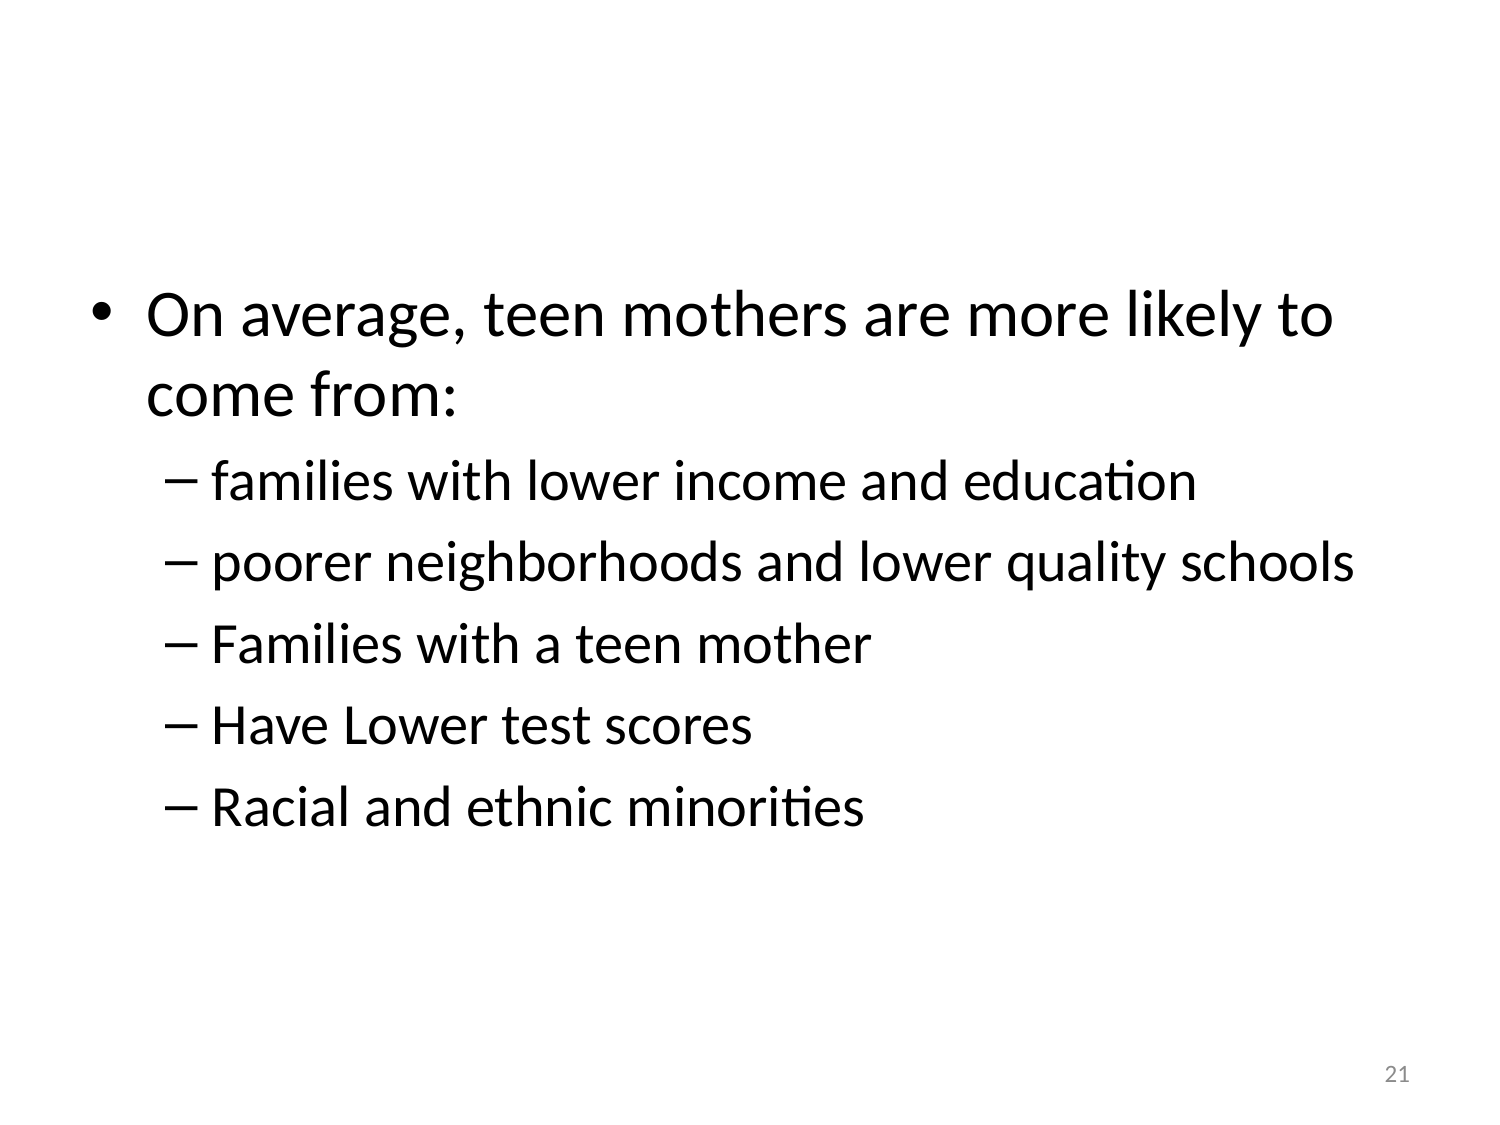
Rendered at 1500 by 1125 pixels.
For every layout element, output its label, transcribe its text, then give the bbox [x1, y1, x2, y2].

list On average, teen mothers are more likely to come from: families with lower income and education poorer neighborhoods and lower quality schools Families with a teen mother Have Lower test scores Racial and ethnic minorities [75, 262, 1425, 1005]
slide_number 21 [1074, 1042, 1425, 1103]
